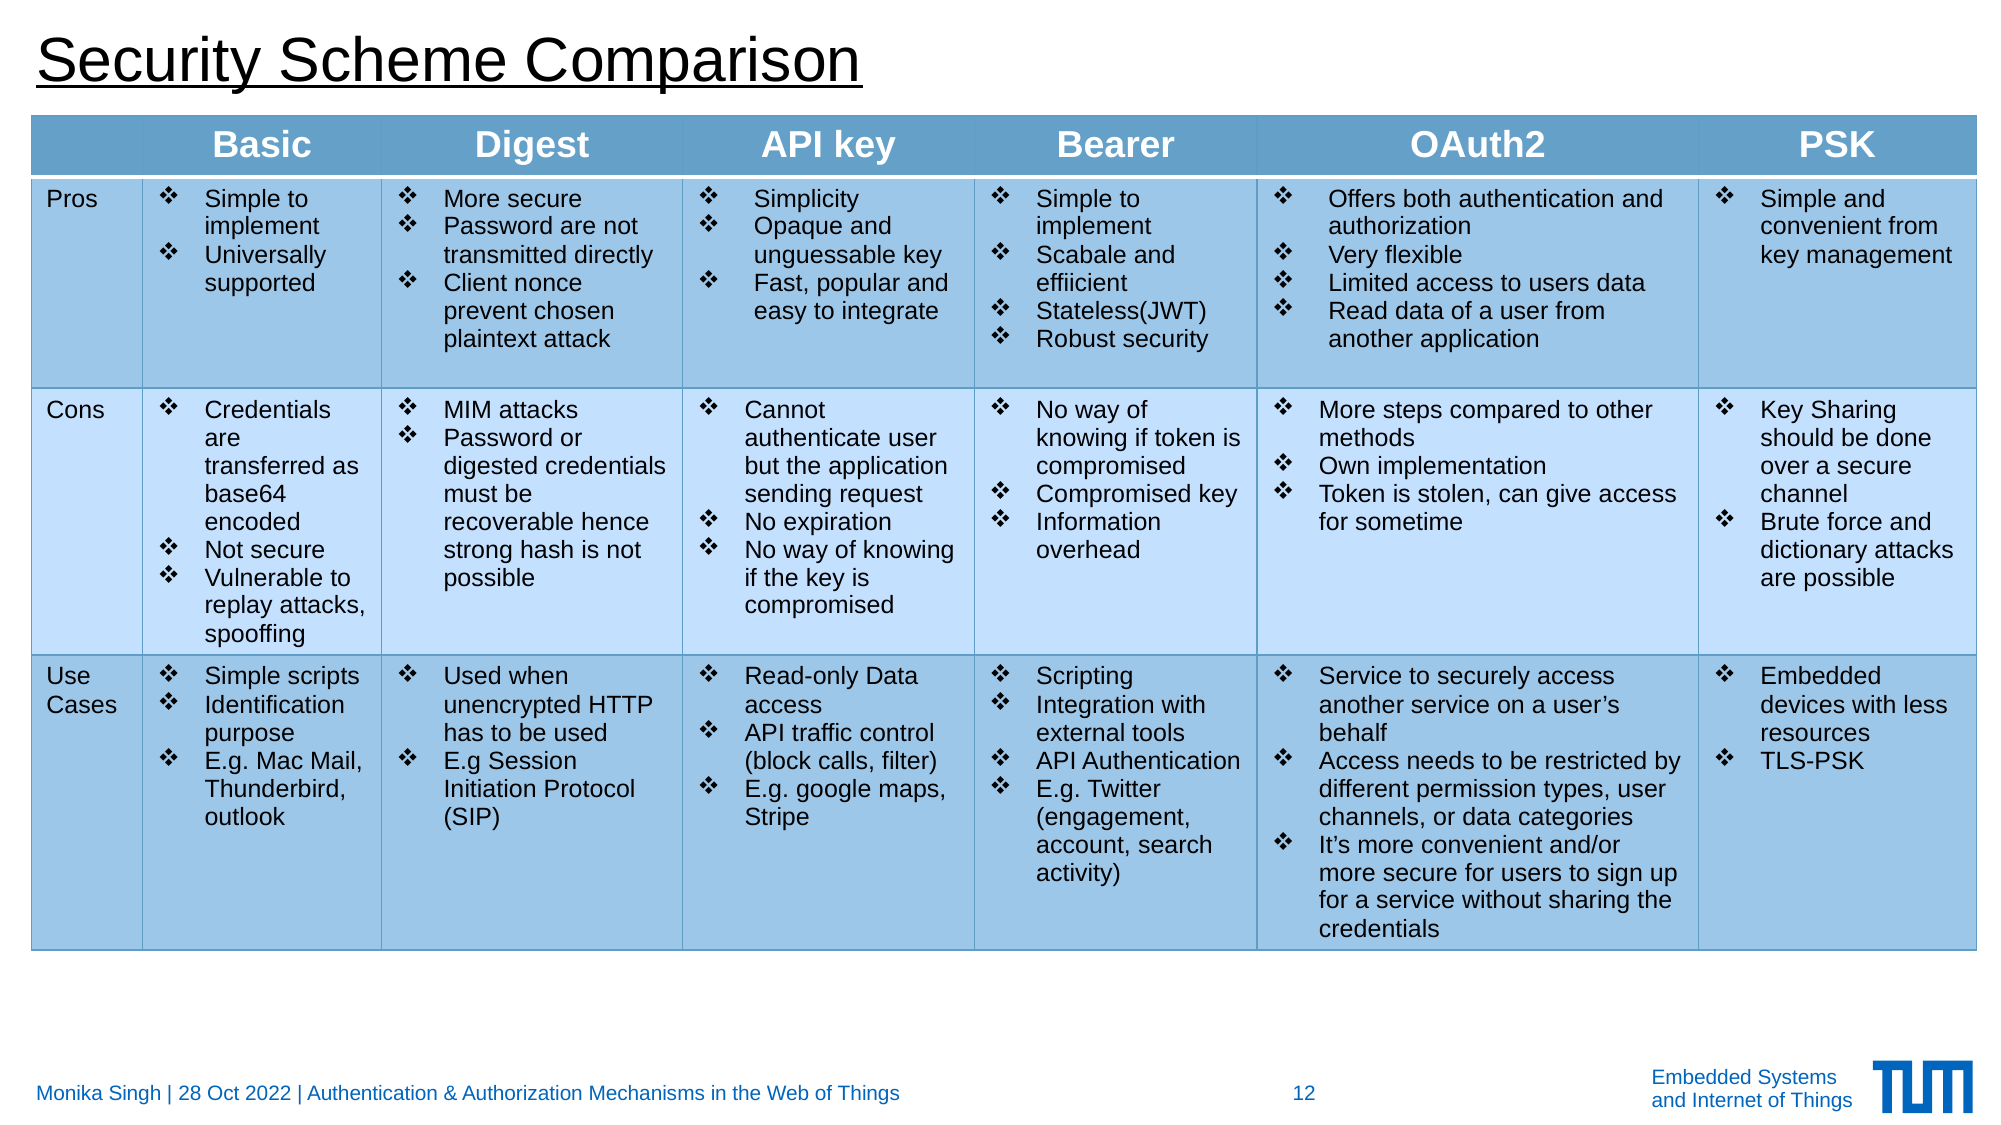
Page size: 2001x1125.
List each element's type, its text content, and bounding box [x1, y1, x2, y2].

table_cell Key Sharing should be done over a secure channel Brute force and dictionary attacks are possible [1699, 389, 1976, 654]
table_header Bearer [975, 117, 1256, 175]
table_cell Simple and convenient from key management [1699, 179, 1976, 387]
table_cell Simple scripts Identification purpose E.g. Mac Mail, Thunderbird, outlook [143, 656, 381, 949]
table_cell Read-only Data access API traffic control (block calls, filter) E.g. google maps, Stripe [683, 656, 974, 949]
table_header Digest [382, 117, 682, 175]
table_cell Used when unencrypted HTTP has to be used E.g Session Initiation Protocol (SIP) [382, 656, 682, 949]
table_header OAuth2 [1258, 117, 1698, 175]
table_cell More secure Password are not transmitted directly Client nonce prevent chosen plaintext attack [382, 179, 682, 387]
table_cell Scripting Integration with external tools API Authentication E.g. Twitter (engagement, account, search activity) [975, 656, 1256, 949]
table_header [32, 117, 142, 175]
table_cell Simple to implement Scabale and effiicient Stateless(JWT) Robust security [975, 179, 1256, 387]
table_header Basic [143, 117, 381, 175]
table_cell Simple to implement Universally supported [143, 179, 381, 387]
footer Monika Singh | 28 Oct 2022 | Authentication & Authorization Mechanisms in the Web of Things [36, 1061, 1180, 1122]
slide_number 12 [1211, 1061, 1398, 1122]
table_cell Use Cases [32, 656, 142, 949]
title Security Scheme Comparison [35, 26, 1968, 95]
table_cell Pros [32, 179, 142, 387]
table_cell More steps compared to other methods Own implementation Token is stolen, can give access for sometime [1258, 389, 1698, 654]
table_header PSK [1699, 117, 1976, 175]
table_cell Service to securely access another service on a user’s behalf Access needs to be restricted by different permission types, user channels, or data categories It’s more convenient and/or more secure for users to sign up for a service without sharing the credentials [1258, 656, 1698, 949]
table_cell Cannot authenticate user but the application sending request No expiration No way of knowing if the key is compromised [683, 389, 974, 654]
table_header API key [683, 117, 974, 175]
table_cell Cons [32, 389, 142, 654]
table_cell Offers both authentication and authorization Very flexible Limited access to users data Read data of a user from another application [1258, 179, 1698, 387]
table_cell No way of knowing if token is compromised Compromised key Information overhead [975, 389, 1256, 654]
table_cell Embedded devices with less resources TLS-PSK [1699, 656, 1976, 949]
table_cell Credentials are transferred as base64 encoded Not secure Vulnerable to replay attacks, spooffing [143, 389, 381, 654]
table_cell MIM attacks Password or digested credentials must be recoverable hence strong hash is not possible [382, 389, 682, 654]
table_cell Simplicity Opaque and unguessable key Fast, popular and easy to integrate [683, 179, 974, 387]
